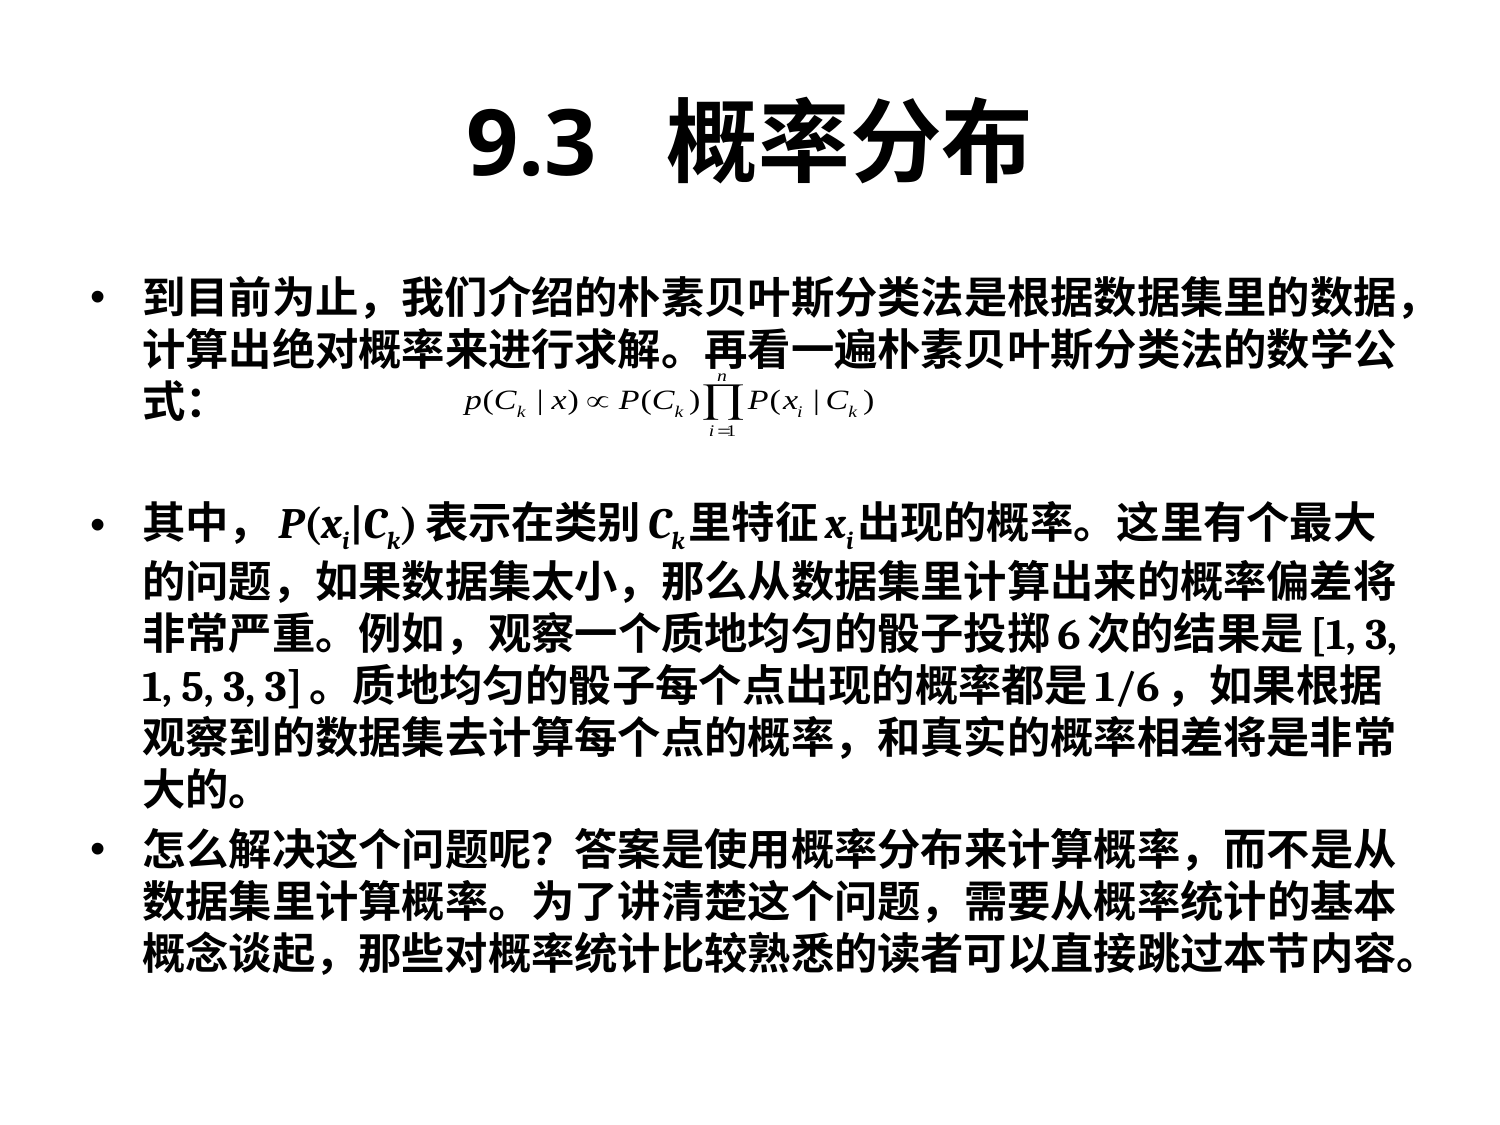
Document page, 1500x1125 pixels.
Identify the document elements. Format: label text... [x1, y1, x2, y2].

list 到目前为止，我们介绍的朴素贝叶斯分类法是根据数据集里的数据，计算出绝对概率来进行求解。再看一遍朴素贝叶斯分类法的数学公式： 其中，P(xi|Ck)表示在类别Ck里特征xi出现的概率。这里有个最大的问题，如果数据集太小，那么从数据集里计算出来的概率偏差将非常严重。例如，观察一个质地均匀的骰子投掷6次的结果是[1, 3, 1, 5, 3, 3]。质地均匀的骰子每个点出现的概率都是1/6，如果根据观察到的数据集去计算每个点的概率，和真实的概率相差将是非常大的。 怎么解决这个问题呢？答案是使用概率分布来计算概率，而不是从数据集里计算概率。为了讲清楚这个问题，需要从概率统计的基本概念谈起，那些对概率统计比较熟悉的读者可以直接跳过本节内容。 [75, 262, 1425, 1005]
title 9.3 概率分布 [75, 45, 1425, 233]
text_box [454, 361, 883, 445]
